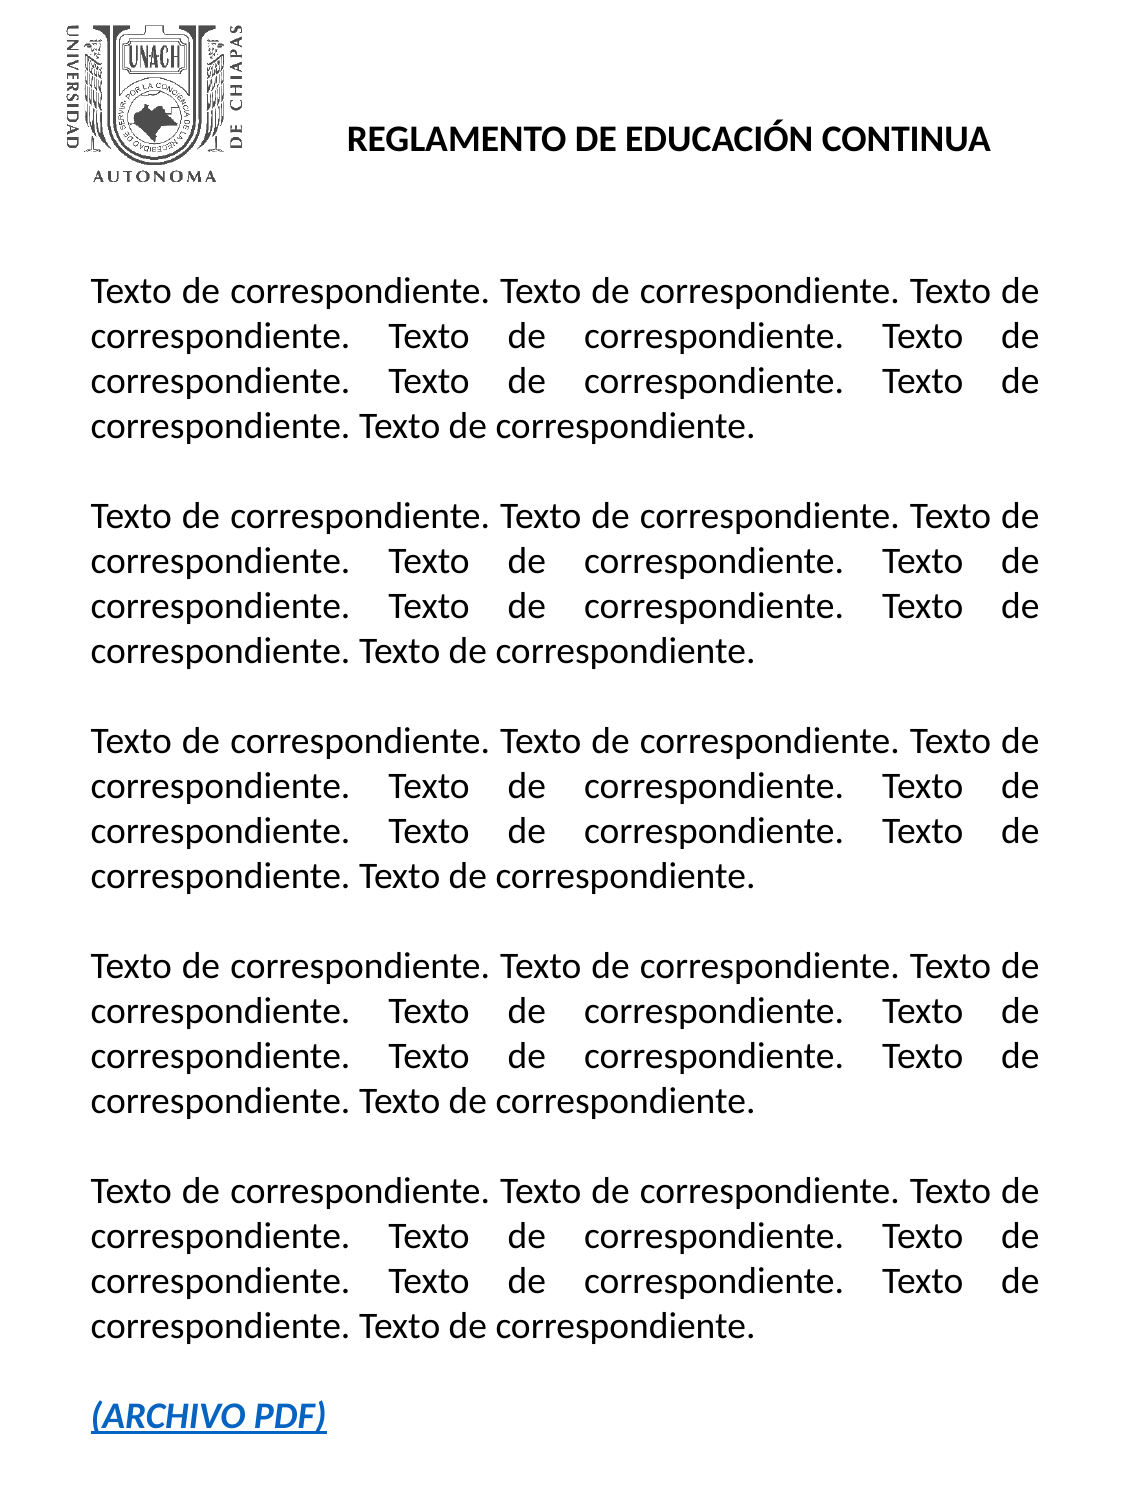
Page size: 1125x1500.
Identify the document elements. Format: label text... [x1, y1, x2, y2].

text_box REGLAMENTO DE EDUCACIÓN CONTINUA [332, 107, 1086, 167]
picture [59, 15, 248, 195]
text_box Texto de correspondiente. Texto de correspondiente. Texto de correspondiente. Texto de correspondiente. Texto de correspondiente. Texto de correspondiente. Texto de correspondiente. Texto de correspondiente. Texto de correspondiente. Texto de correspondiente. Texto de correspondiente. Texto de correspondiente. Texto de correspondiente. Texto de correspondiente. Texto de correspondiente. Texto de correspondiente. Texto de correspondiente. Texto de correspondiente. Texto de correspondiente. Texto de correspondiente. Texto de correspondiente. Texto de correspondiente. Texto de correspondiente. Texto de correspondiente. Texto de correspondiente. Texto de correspondiente. Texto de correspondiente. Texto de correspondiente. Texto de correspondiente. Texto de correspondiente. Texto de correspondiente. Texto de correspondiente. Texto de correspondiente. Texto de correspondiente. Texto de correspondiente. Texto de correspondiente. Texto de correspondiente. Texto de correspondiente. Texto de correspondiente. Texto de correspondiente. (ARCHIVO PDF) [75, 258, 1056, 1444]
